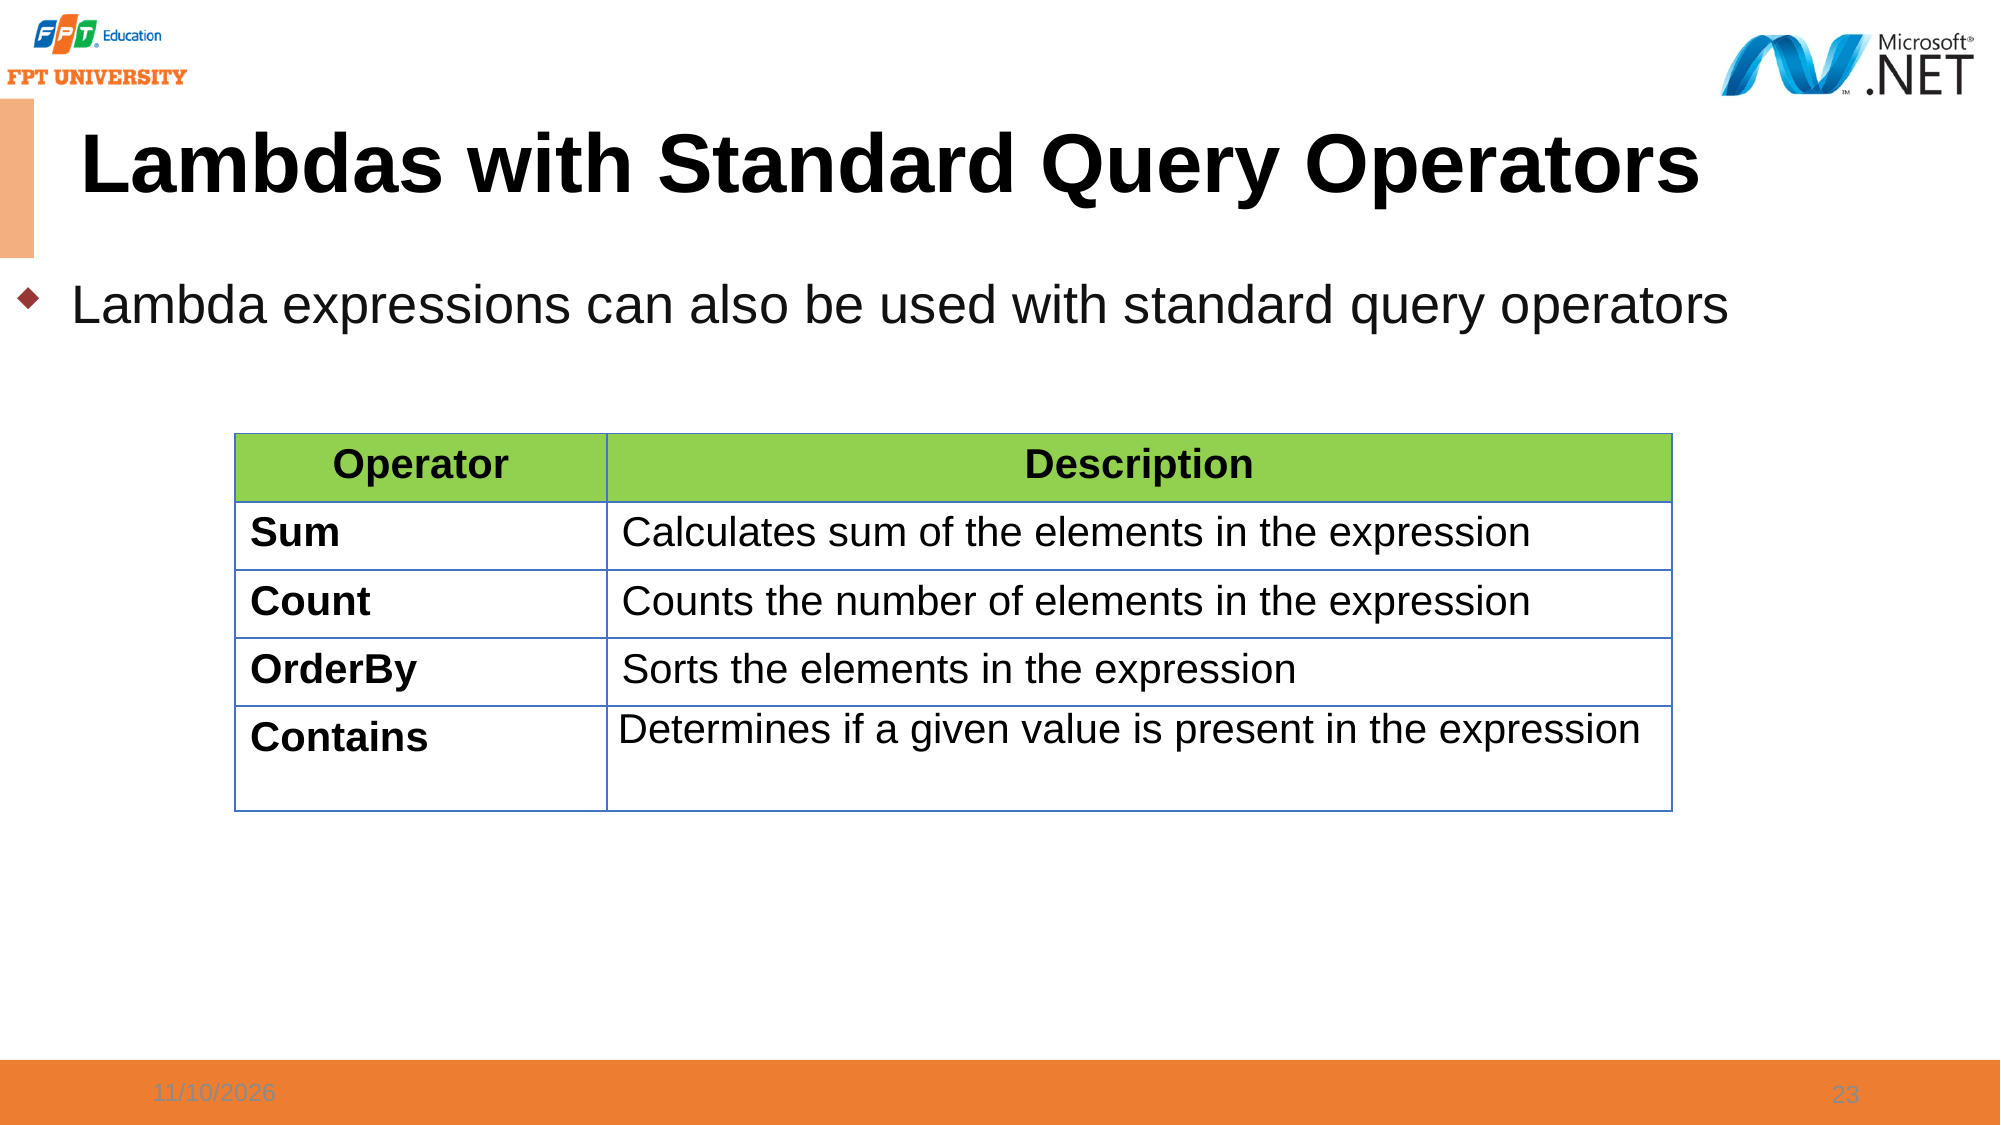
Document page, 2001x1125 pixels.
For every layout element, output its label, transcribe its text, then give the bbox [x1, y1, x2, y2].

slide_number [137, 1061, 588, 1122]
table_cell Count [236, 571, 606, 637]
title Lambdas with Standard Query Operators [65, 118, 1895, 213]
table_cell Calculates sum of the elements in the expression [608, 503, 1671, 569]
table_cell OrderBy [236, 639, 606, 705]
picture [1685, 0, 2001, 129]
text_box Lambda expressions can also be used with standard query operators [0, 229, 1852, 342]
table_cell Sum [236, 503, 606, 569]
table_cell Counts the number of elements in the expression [608, 571, 1671, 637]
table_header Description [608, 434, 1671, 501]
table_cell Determines if a given value is present in the expression [608, 707, 1671, 810]
slide_number 23 [1424, 1063, 1875, 1123]
picture [0, 0, 194, 95]
table_cell Sorts the elements in the expression [608, 639, 1671, 705]
table_cell Contains [236, 707, 606, 810]
table_header Operator [236, 434, 606, 501]
